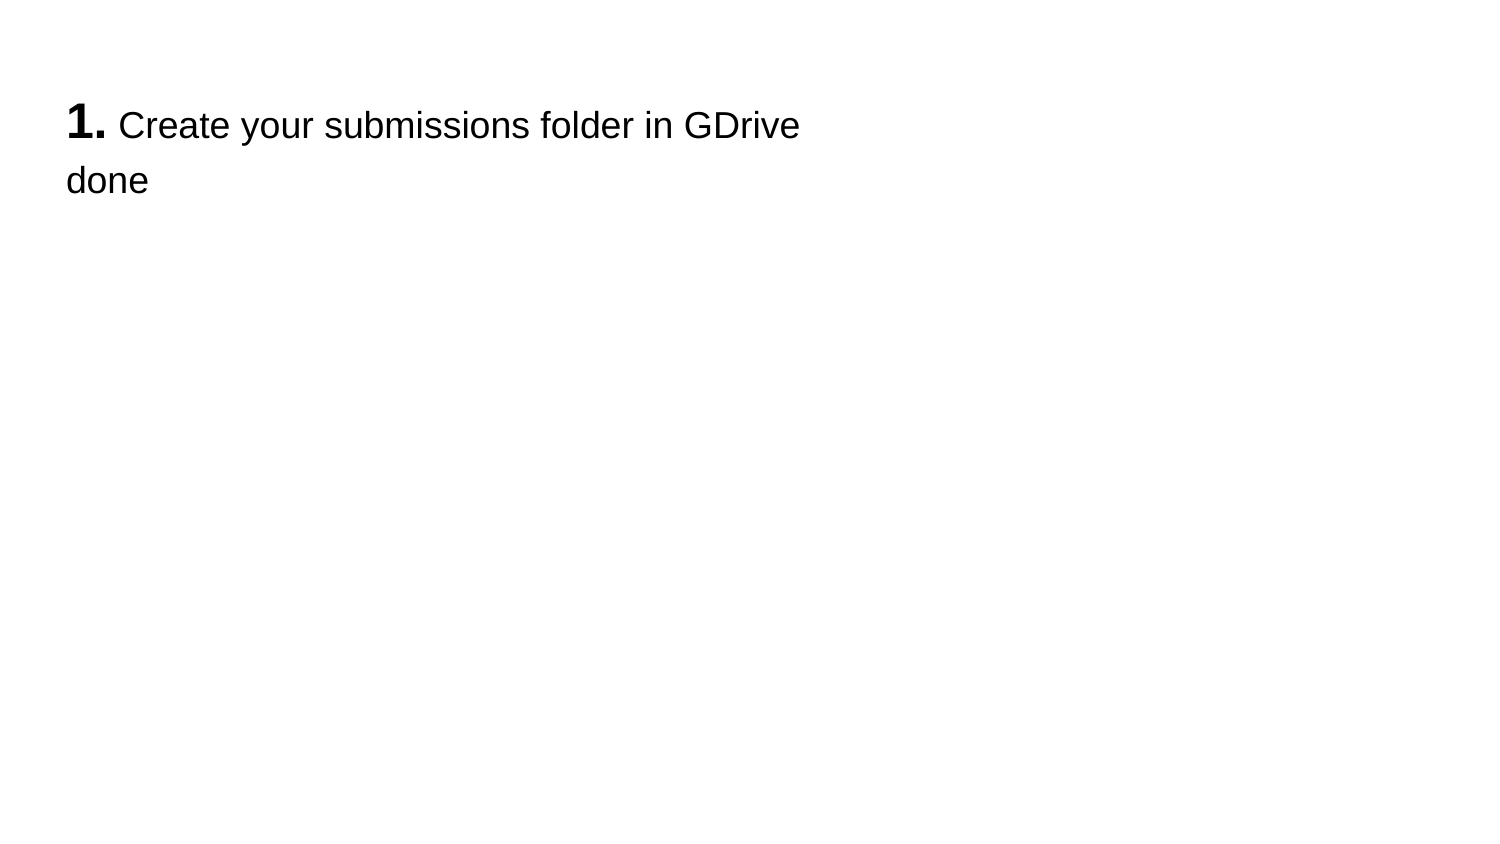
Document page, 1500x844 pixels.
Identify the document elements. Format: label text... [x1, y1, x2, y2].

title 1. Create your submissions folder in GDrive done [51, 64, 1449, 262]
